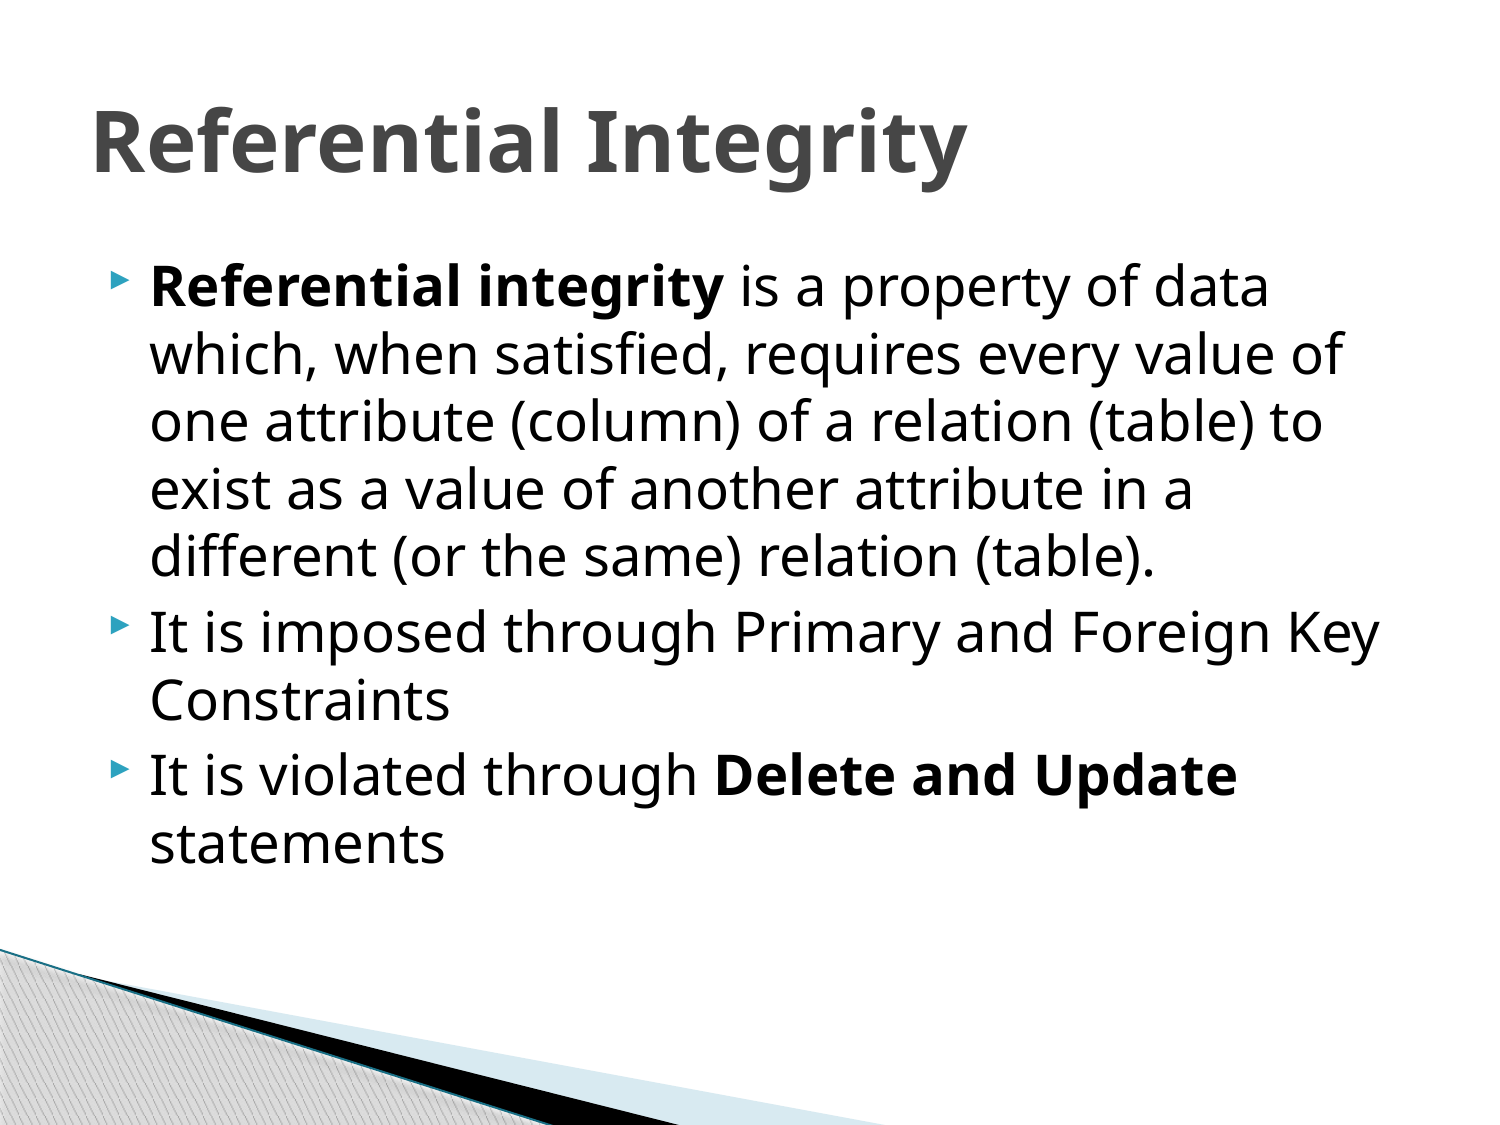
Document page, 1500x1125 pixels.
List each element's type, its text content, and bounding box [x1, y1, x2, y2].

title Referential Integrity [75, 45, 1425, 233]
list Referential integrity is a property of data which, when satisfied, requires every value of one attribute (column) of a relation (table) to exist as a value of another attribute in a different (or the same) relation (table). It is imposed through Primary and Foreign Key Constraints It is violated through Delete and Update statements [75, 243, 1425, 986]
